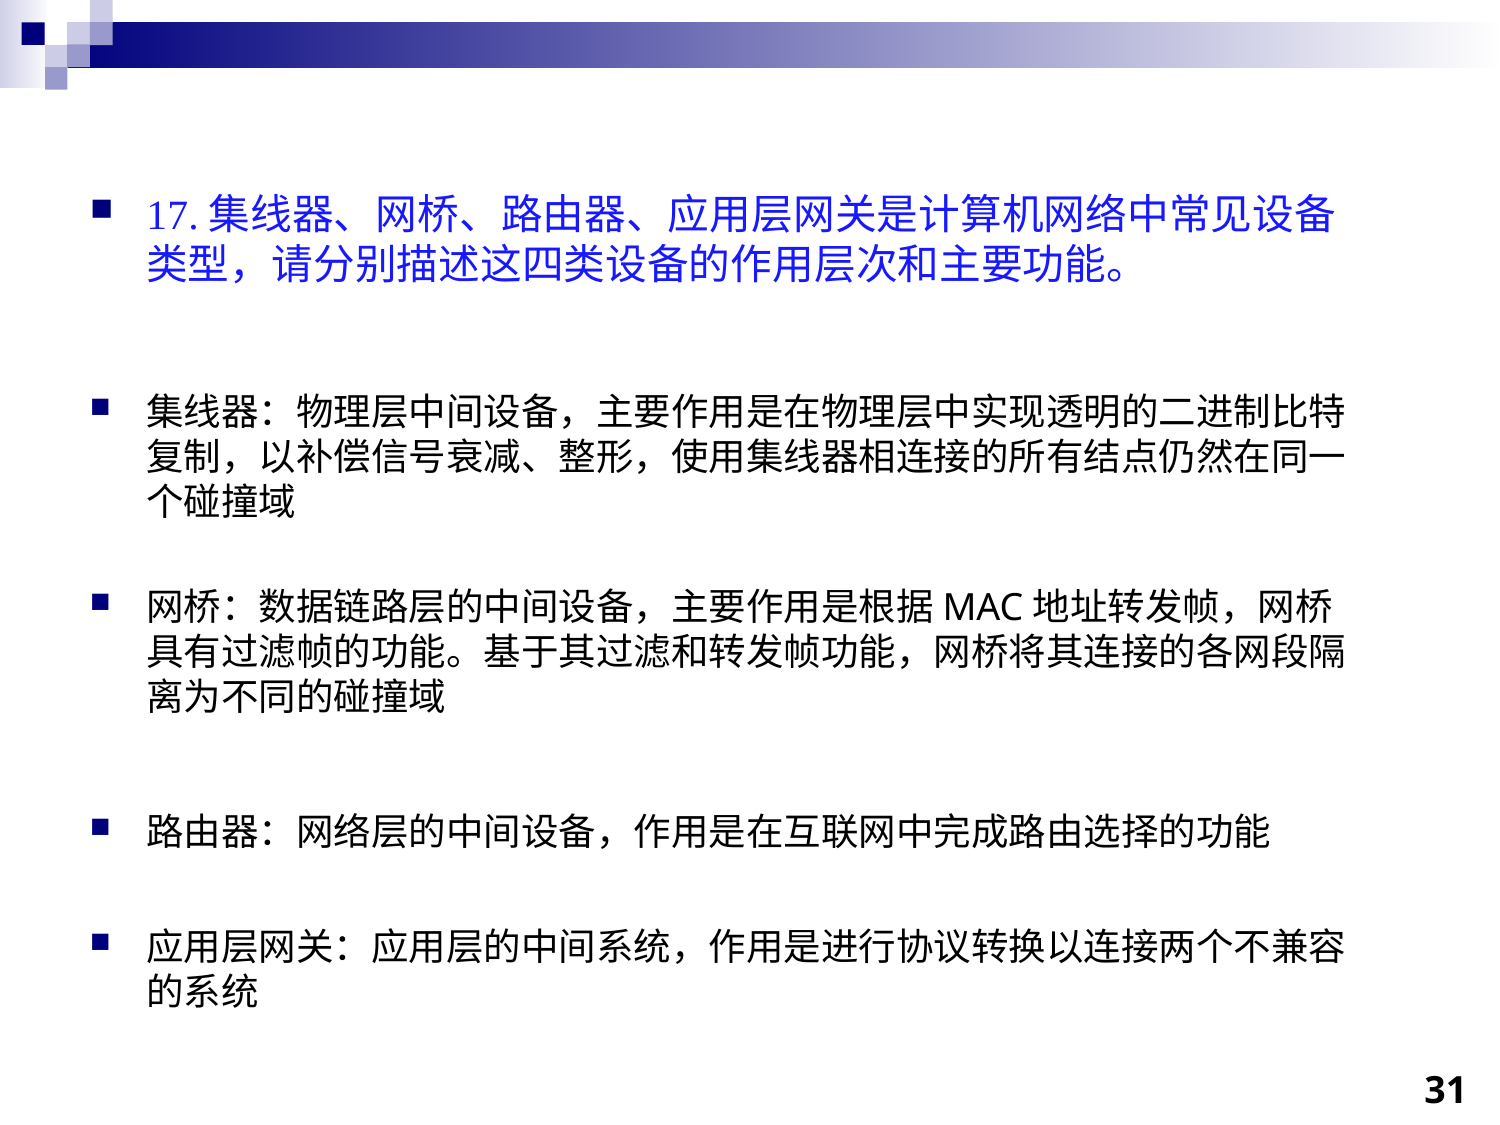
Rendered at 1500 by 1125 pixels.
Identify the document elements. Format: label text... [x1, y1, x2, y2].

list 17.集线器、网桥、路由器、应用层网关是计算机网络中常见设备类型，请分别描述这四类设备的作用层次和主要功能。 [75, 180, 1369, 314]
slide_number 31 [1355, 1059, 1483, 1125]
